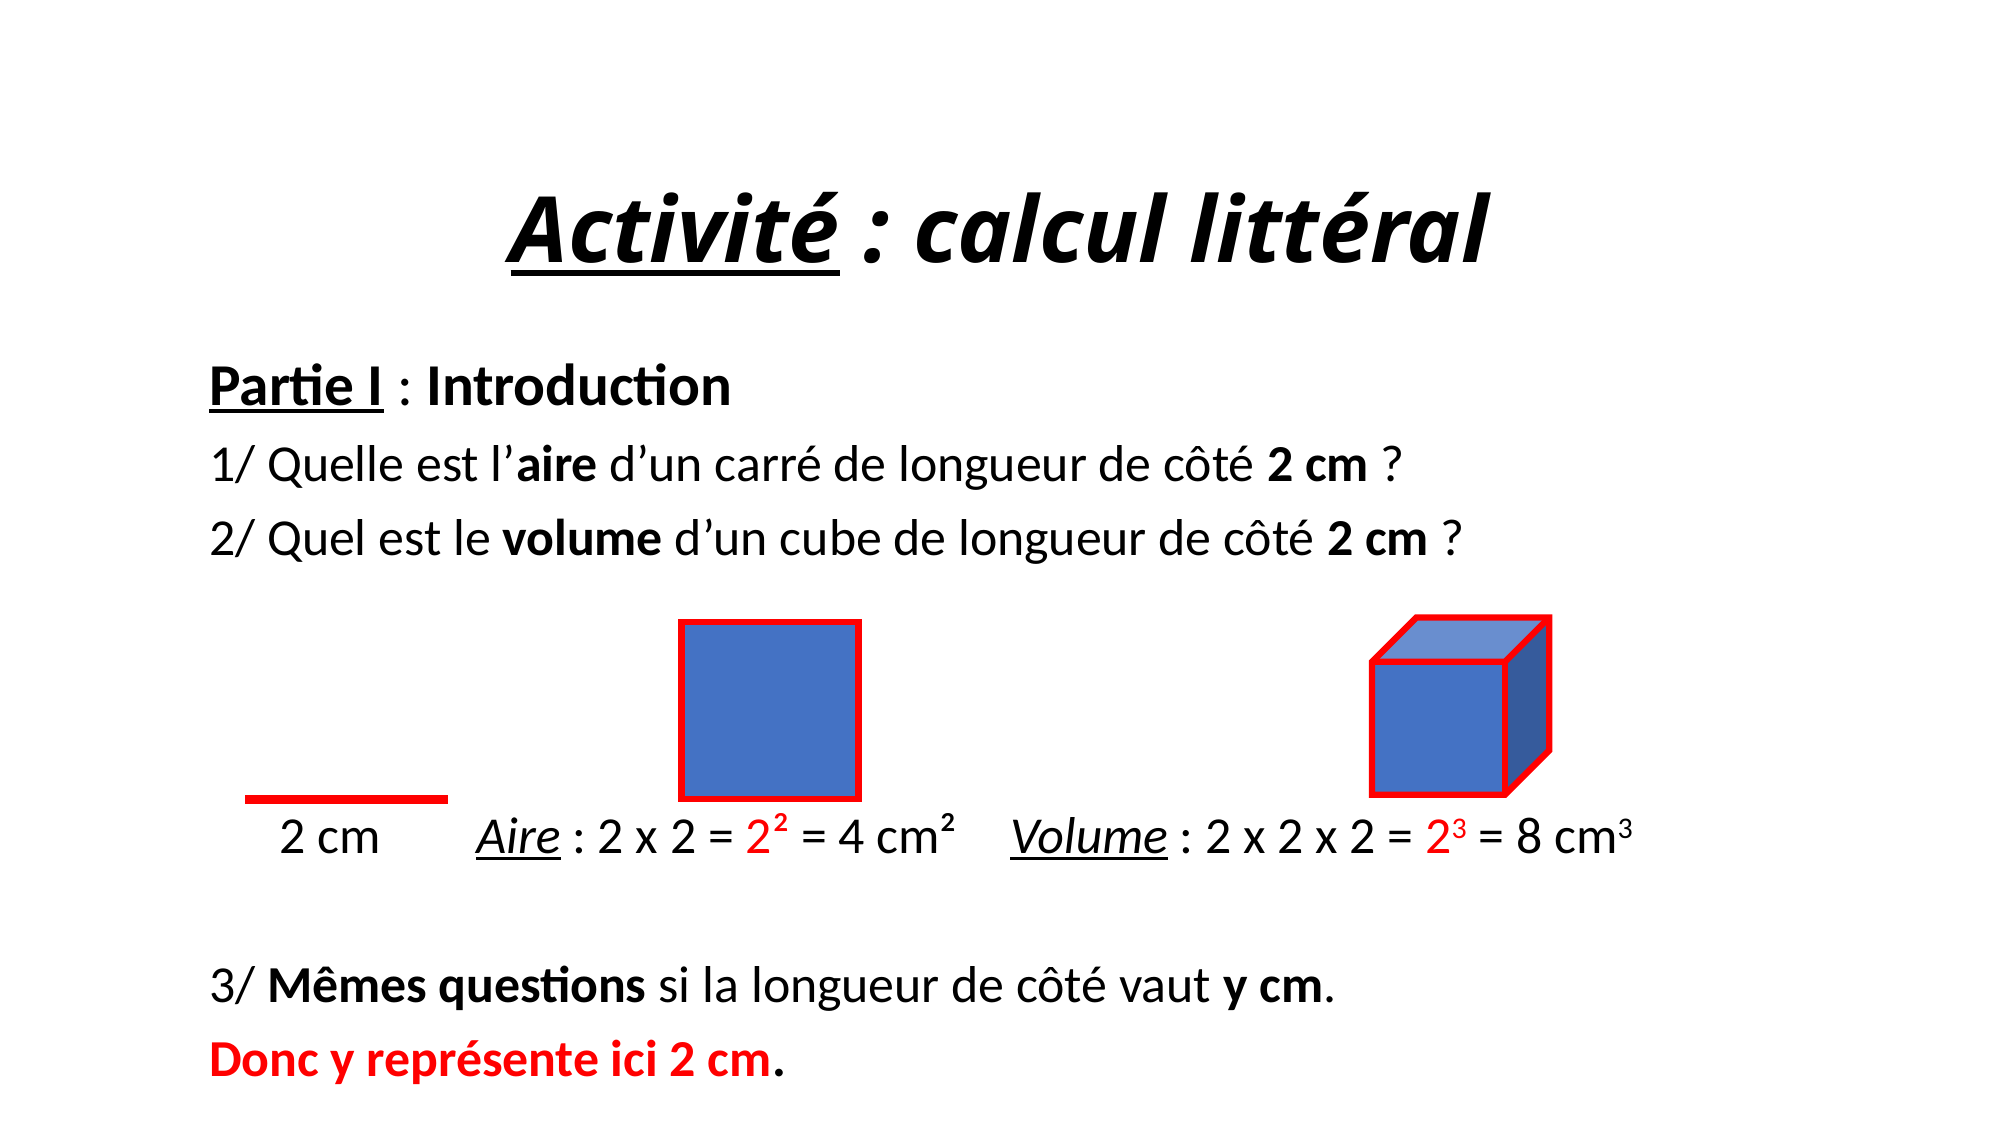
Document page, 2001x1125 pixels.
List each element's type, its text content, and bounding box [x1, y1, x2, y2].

subtitle Partie I : Introduction 1/ Quelle est l’aire d’un carré de longueur de côté 2 cm ? 2/ Quel est le volume d’un cube de longueur de côté 2 cm ? 2 cm Aire : 2 x 2 = 2² = 4 cm² Volume : 2 x 2 x 2 = 23 = 8 cm3 3/ Mêmes questions si la longueur de côté vaut y cm. Donc y représente ici 2 cm. [194, 346, 1961, 1100]
text_box [680, 621, 860, 800]
text_box [1370, 616, 1551, 796]
title Activité : calcul littéral [249, 184, 1750, 291]
